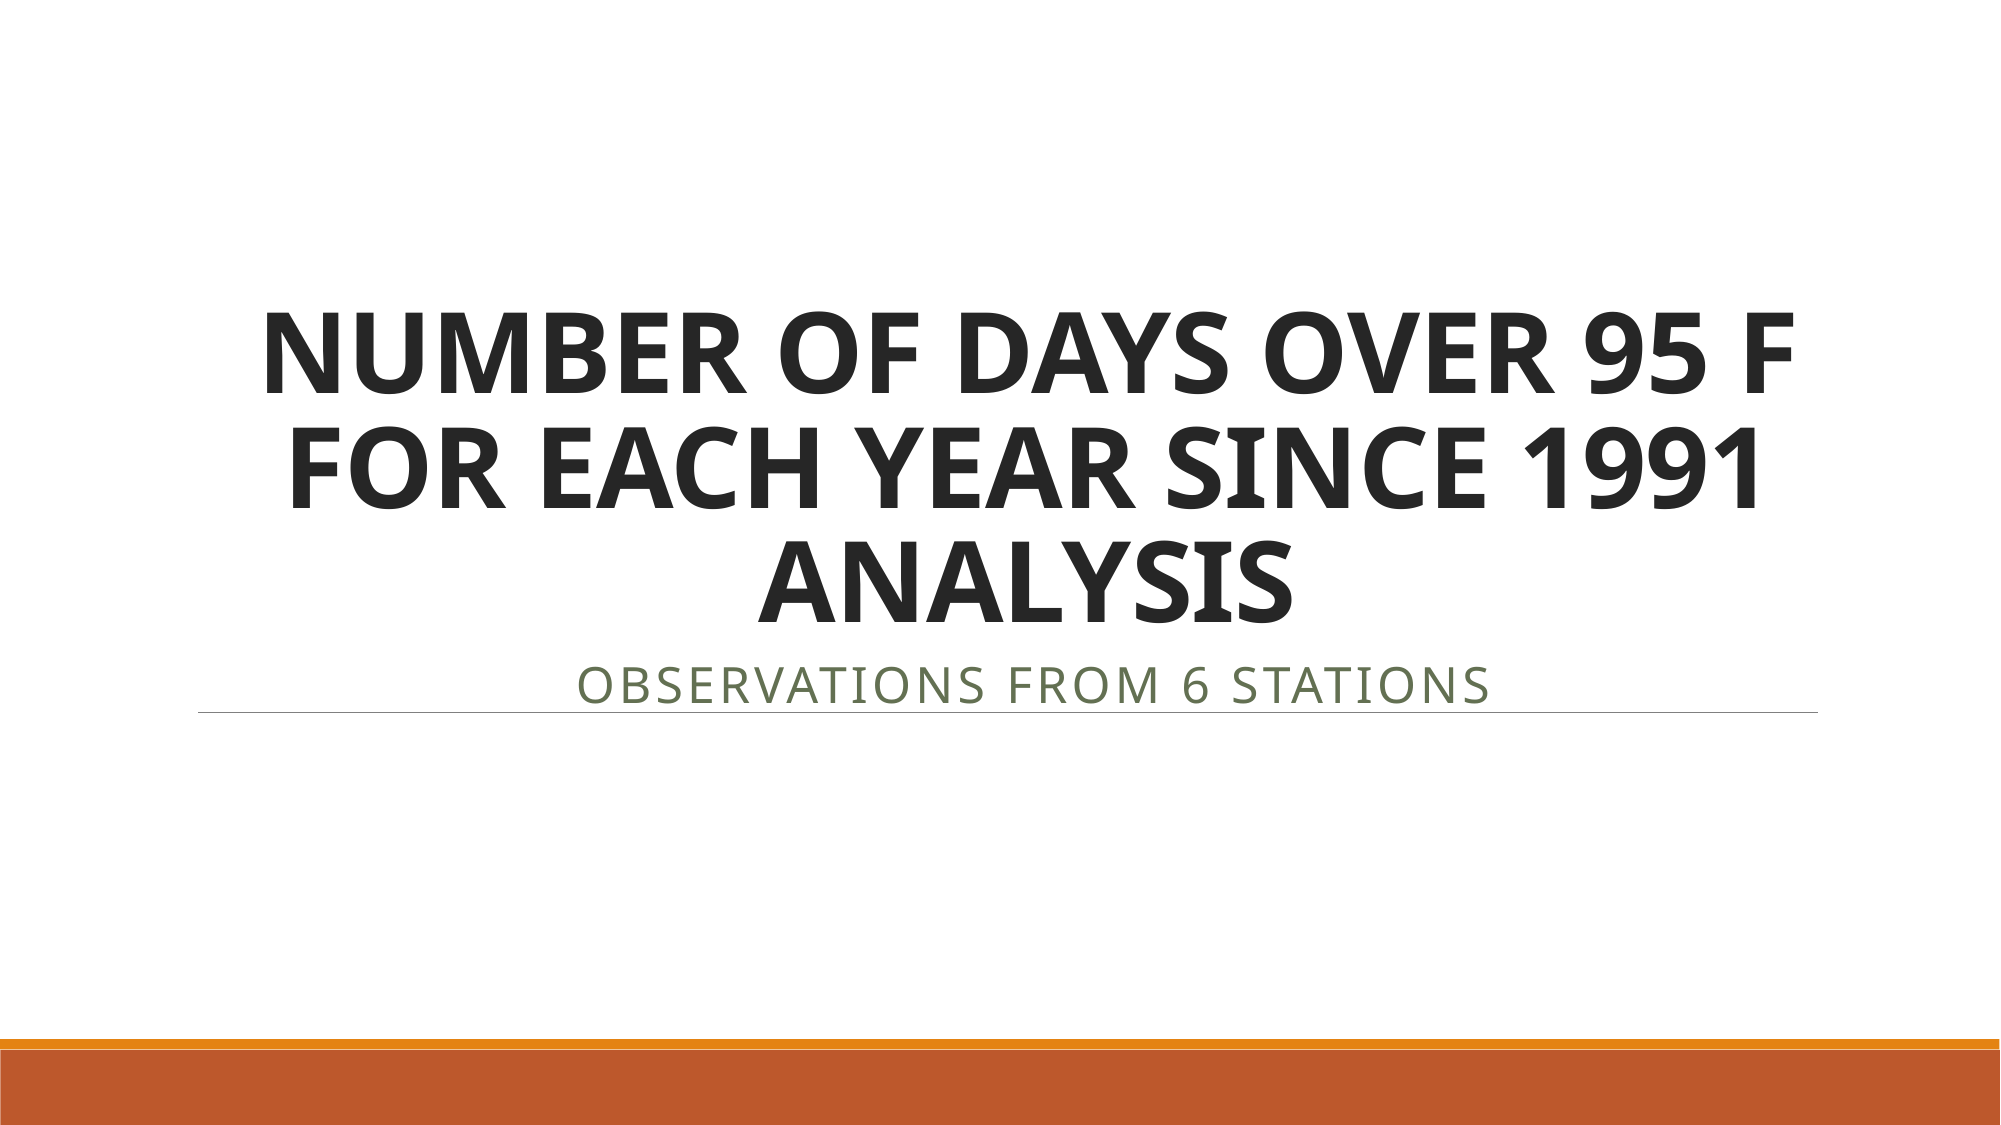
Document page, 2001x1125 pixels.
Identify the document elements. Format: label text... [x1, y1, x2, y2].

subtitle Observations from 6 Stations [302, 653, 1765, 839]
title NUMBER OF DAYS OVER 95 F FOR EACH YEAR SINCE 1991 ANALYSIS [197, 282, 1859, 654]
